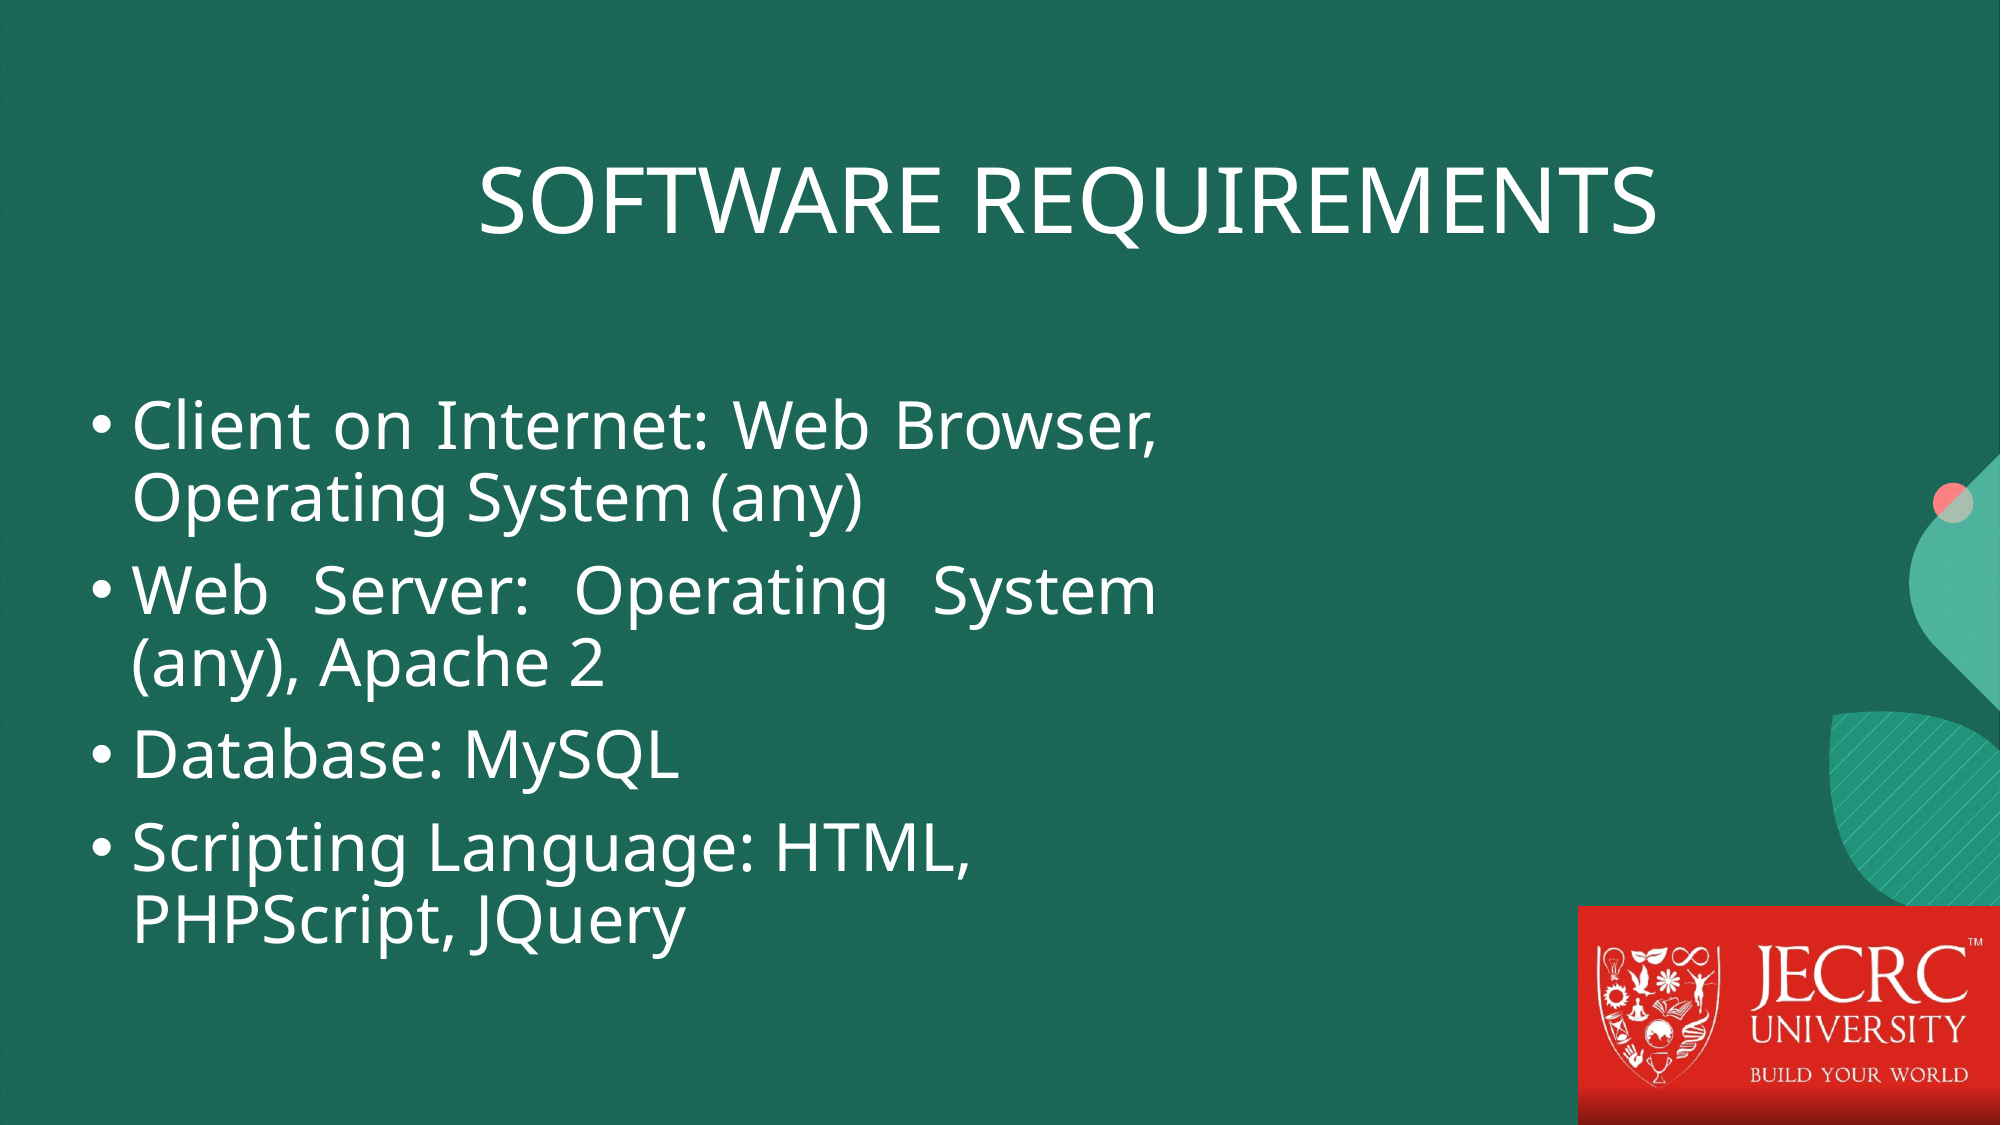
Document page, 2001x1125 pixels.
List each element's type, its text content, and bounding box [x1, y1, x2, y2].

title SOFTWARE REQUIREMENTS [348, 109, 1790, 371]
list Client on Internet: Web Browser, Operating System (any) Web Server: Operating System (any), Apache 2 Database: MySQL Scripting Language: HTML, PHPScript, JQuery [75, 384, 1176, 1047]
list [1578, 906, 2000, 1125]
